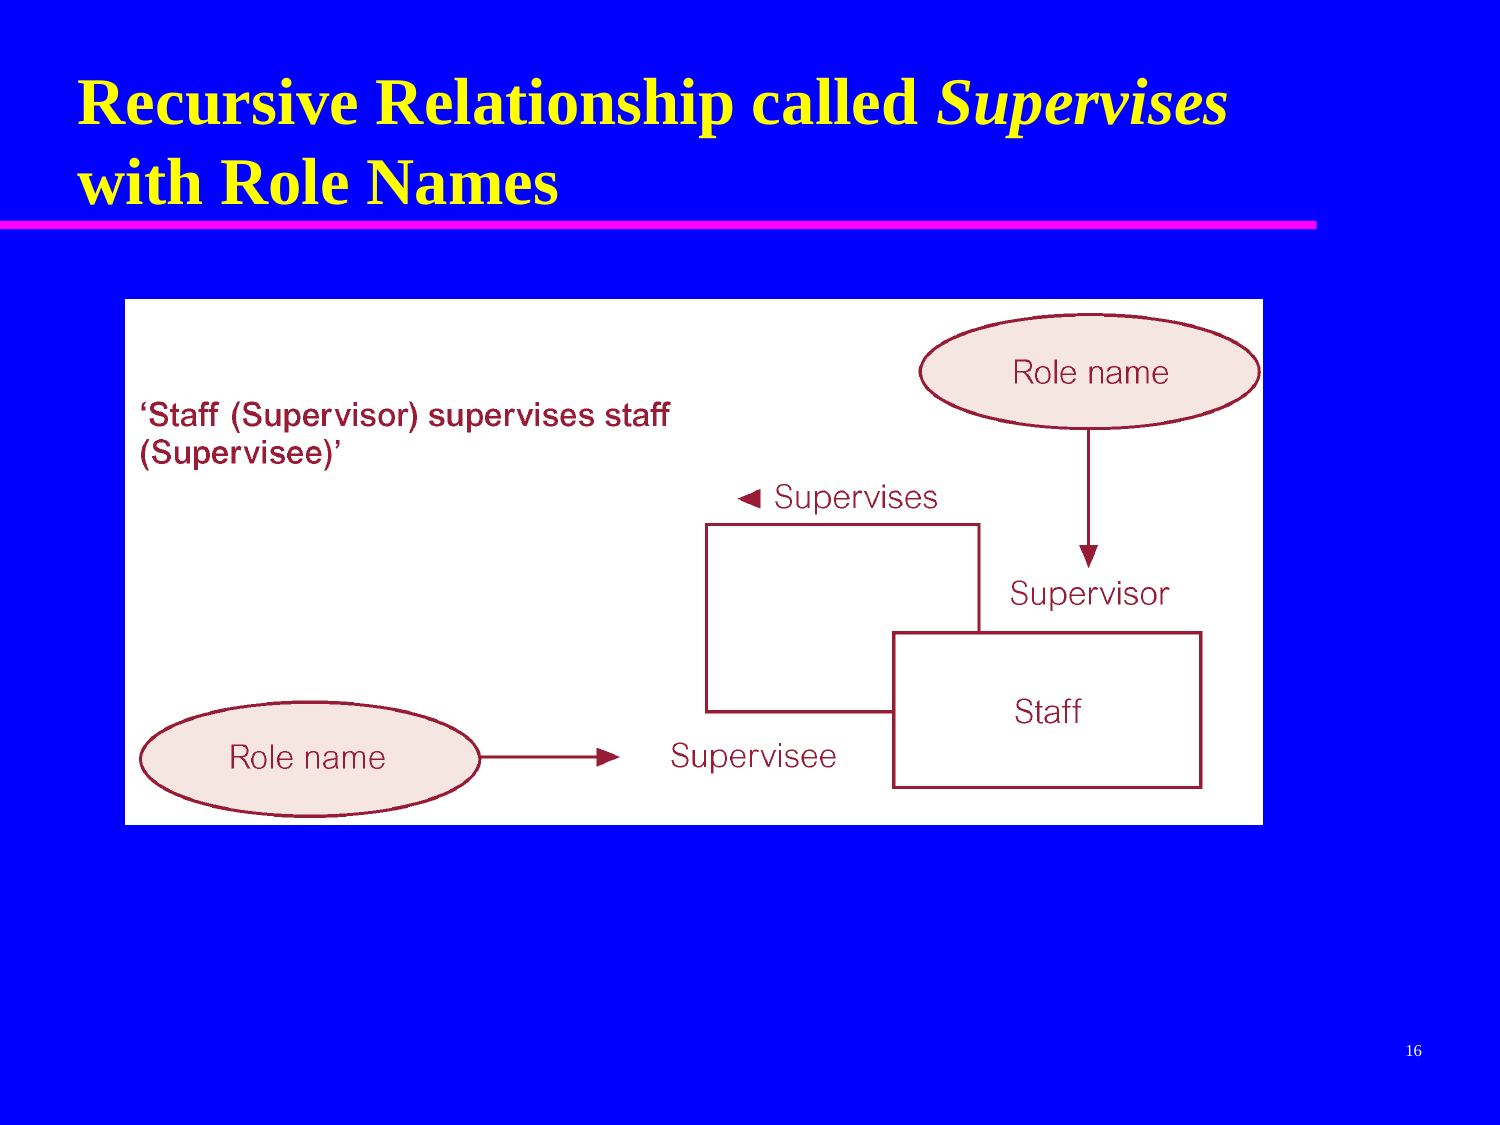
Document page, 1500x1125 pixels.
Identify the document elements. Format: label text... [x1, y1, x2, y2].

picture [124, 299, 1263, 825]
title Recursive Relationship called Supervises with Role Names [62, 43, 1338, 226]
slide_number 16 [1124, 1012, 1438, 1088]
